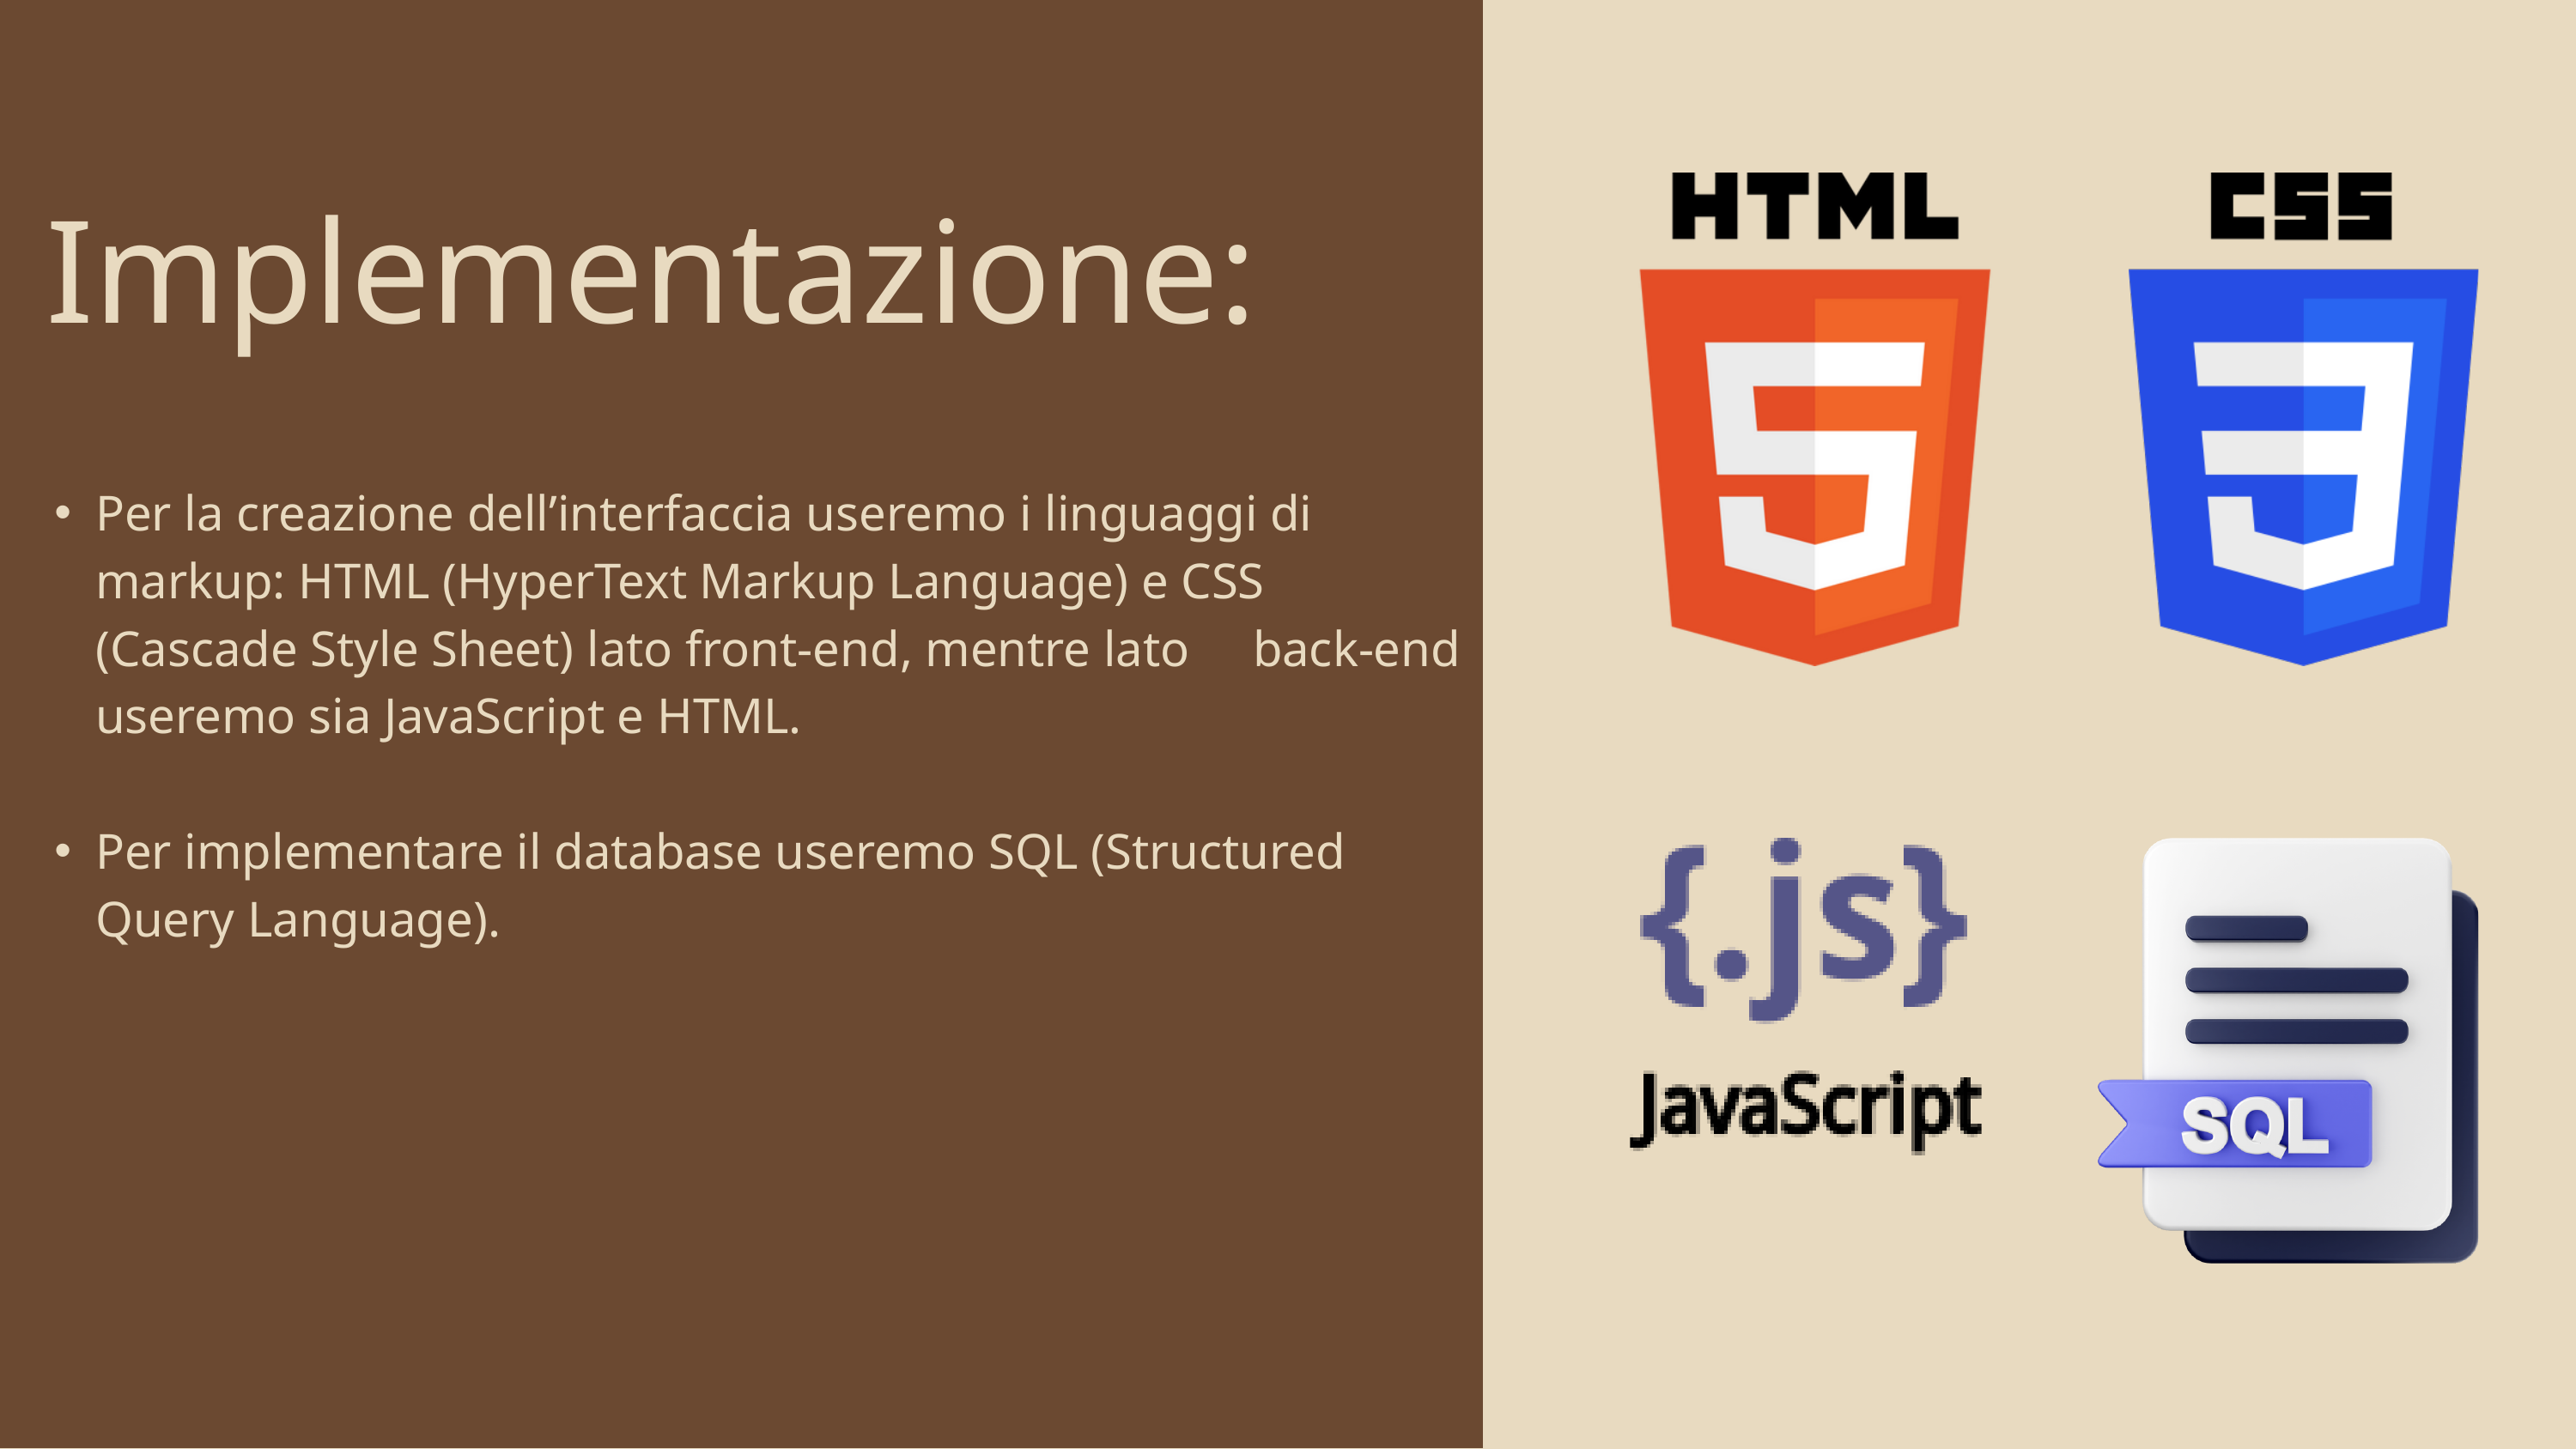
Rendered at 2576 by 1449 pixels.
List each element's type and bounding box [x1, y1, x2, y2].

text_box [1630, 838, 1982, 1155]
text_box [0, 0, 1484, 1449]
text_box [2098, 838, 2479, 1264]
text_box [2129, 173, 2479, 666]
text_box [1568, 173, 2063, 666]
